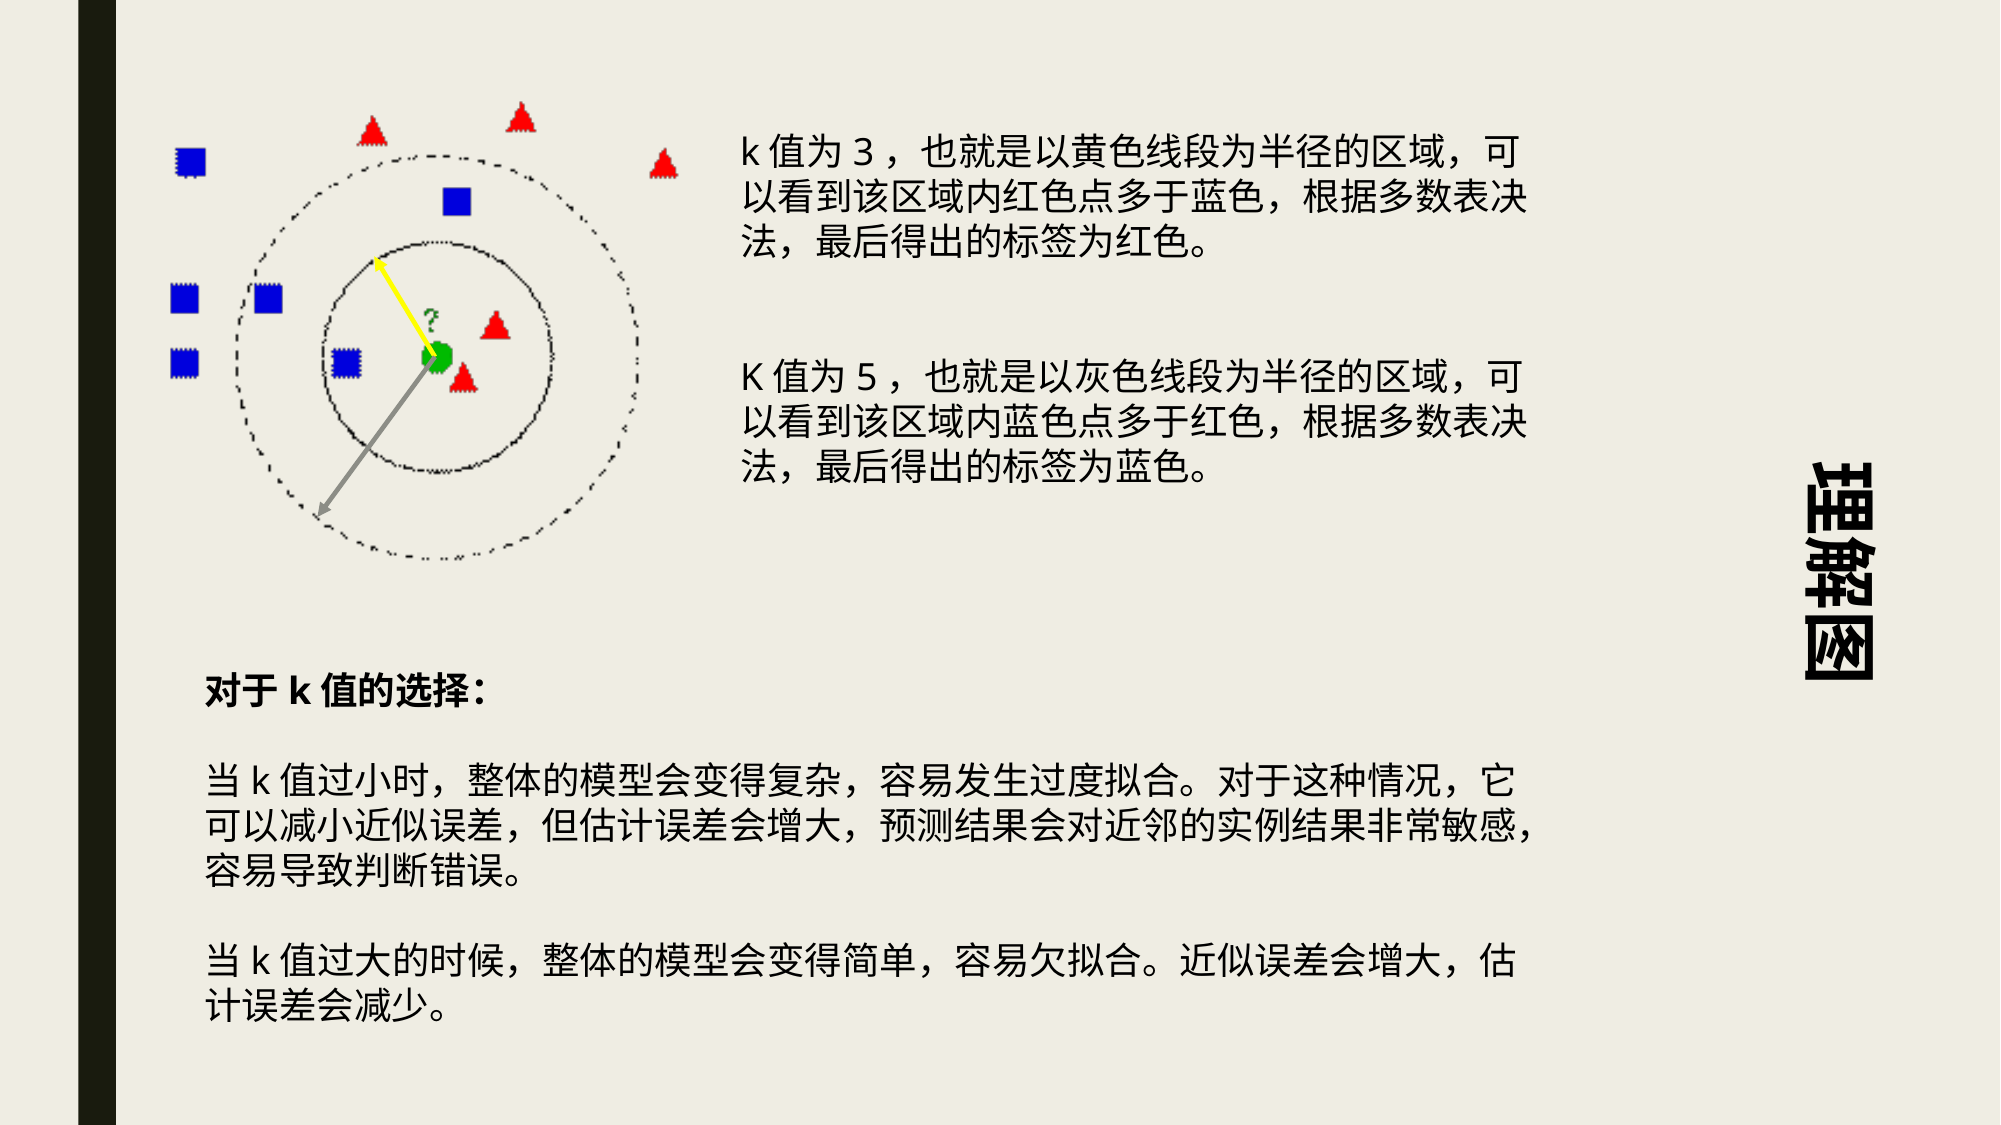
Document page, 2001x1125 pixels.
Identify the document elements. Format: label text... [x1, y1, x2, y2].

text_box 对于k值的选择： 当k值过小时，整体的模型会变得复杂，容易发生过度拟合。对于这种情况，它可以减小近似误差，但估计误差会增大，预测结果会对近邻的实例结果非常敏感，容易导致判断错误。 当k值过大的时候，整体的模型会变得简单，容易欠拟合。近似误差会增大，估计误差会减少。 [189, 659, 1563, 1080]
text_box k值为3，也就是以黄色线段为半径的区域，可以看到该区域内红色点多于蓝色，根据多数表决法，最后得出的标签为红色。 K值为5，也就是以灰色线段为半径的区域，可以看到该区域内蓝色点多于红色，根据多数表决法，最后得出的标签为蓝色。 [725, 120, 1563, 496]
picture [169, 100, 681, 563]
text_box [317, 356, 435, 518]
text_box 理解图 [1773, 100, 1895, 1046]
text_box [374, 256, 435, 356]
